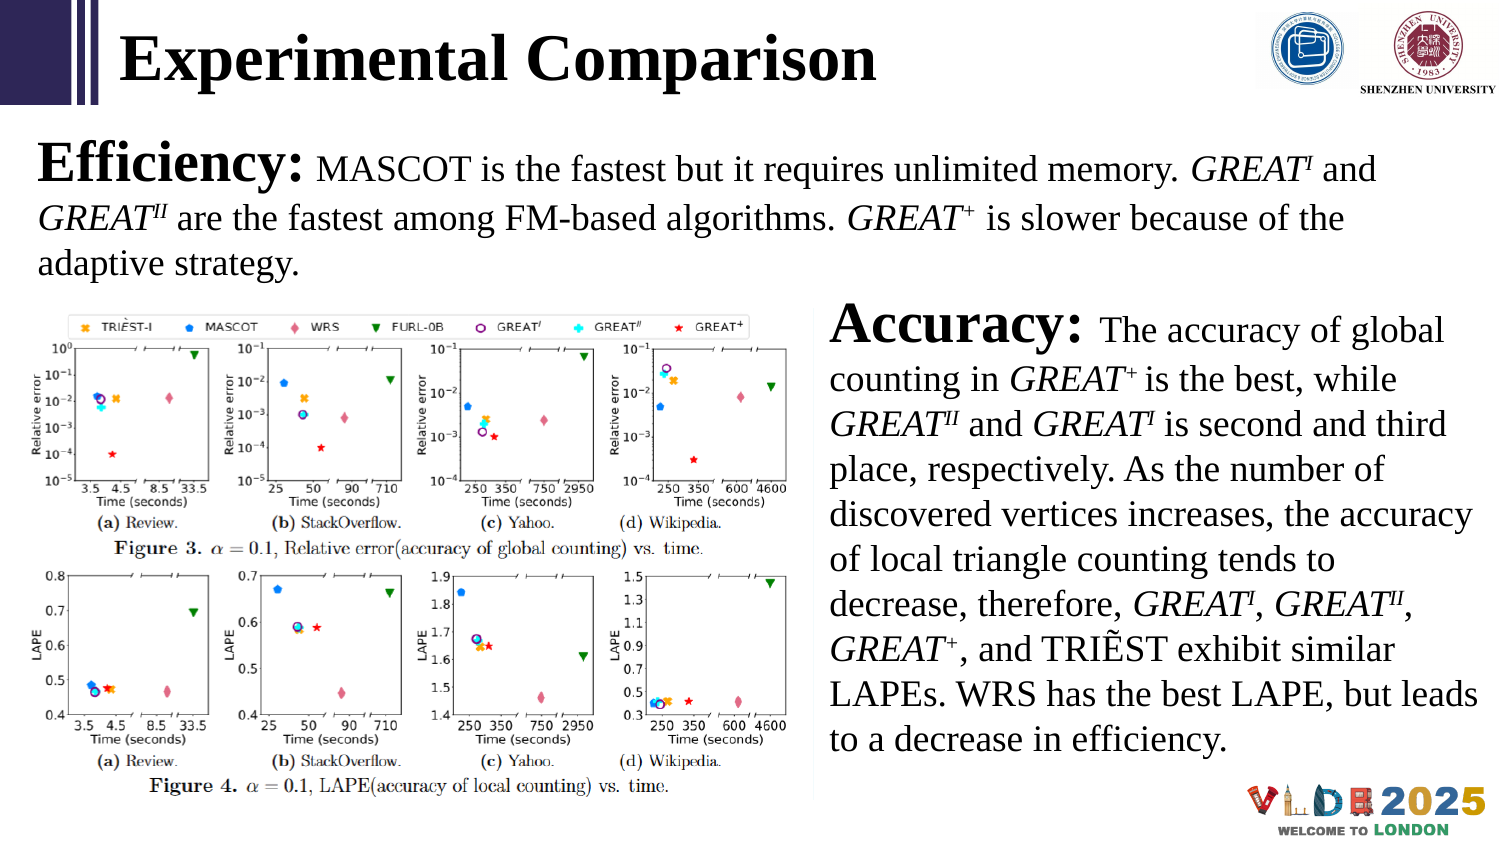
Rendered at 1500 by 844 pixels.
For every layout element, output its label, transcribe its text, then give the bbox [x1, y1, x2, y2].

picture [1247, 783, 1486, 836]
text_box Accuracy: The accuracy of global counting in GREAT+ is the best, while GREATII and GREATI is second and third place, respectively. As the number of discovered vertices increases, the accuracy of local triangle counting tends to decrease, therefore, GREATI, GREATII, GREAT+, and TRIẼST exhibit similar LAPEs. WRS has the best LAPE, but leads to a decrease in efficiency. [814, 276, 1498, 767]
picture [22, 308, 815, 800]
text_box Efficiency: MASCOT is the fastest but it requires unlimited memory. GREATI and GREATII are the fastest among FM-based algorithms. GREAT+ is slower because of the adaptive strategy. [23, 115, 1408, 291]
picture [1255, 3, 1499, 97]
text_box Experimental Comparison [105, 5, 1077, 101]
